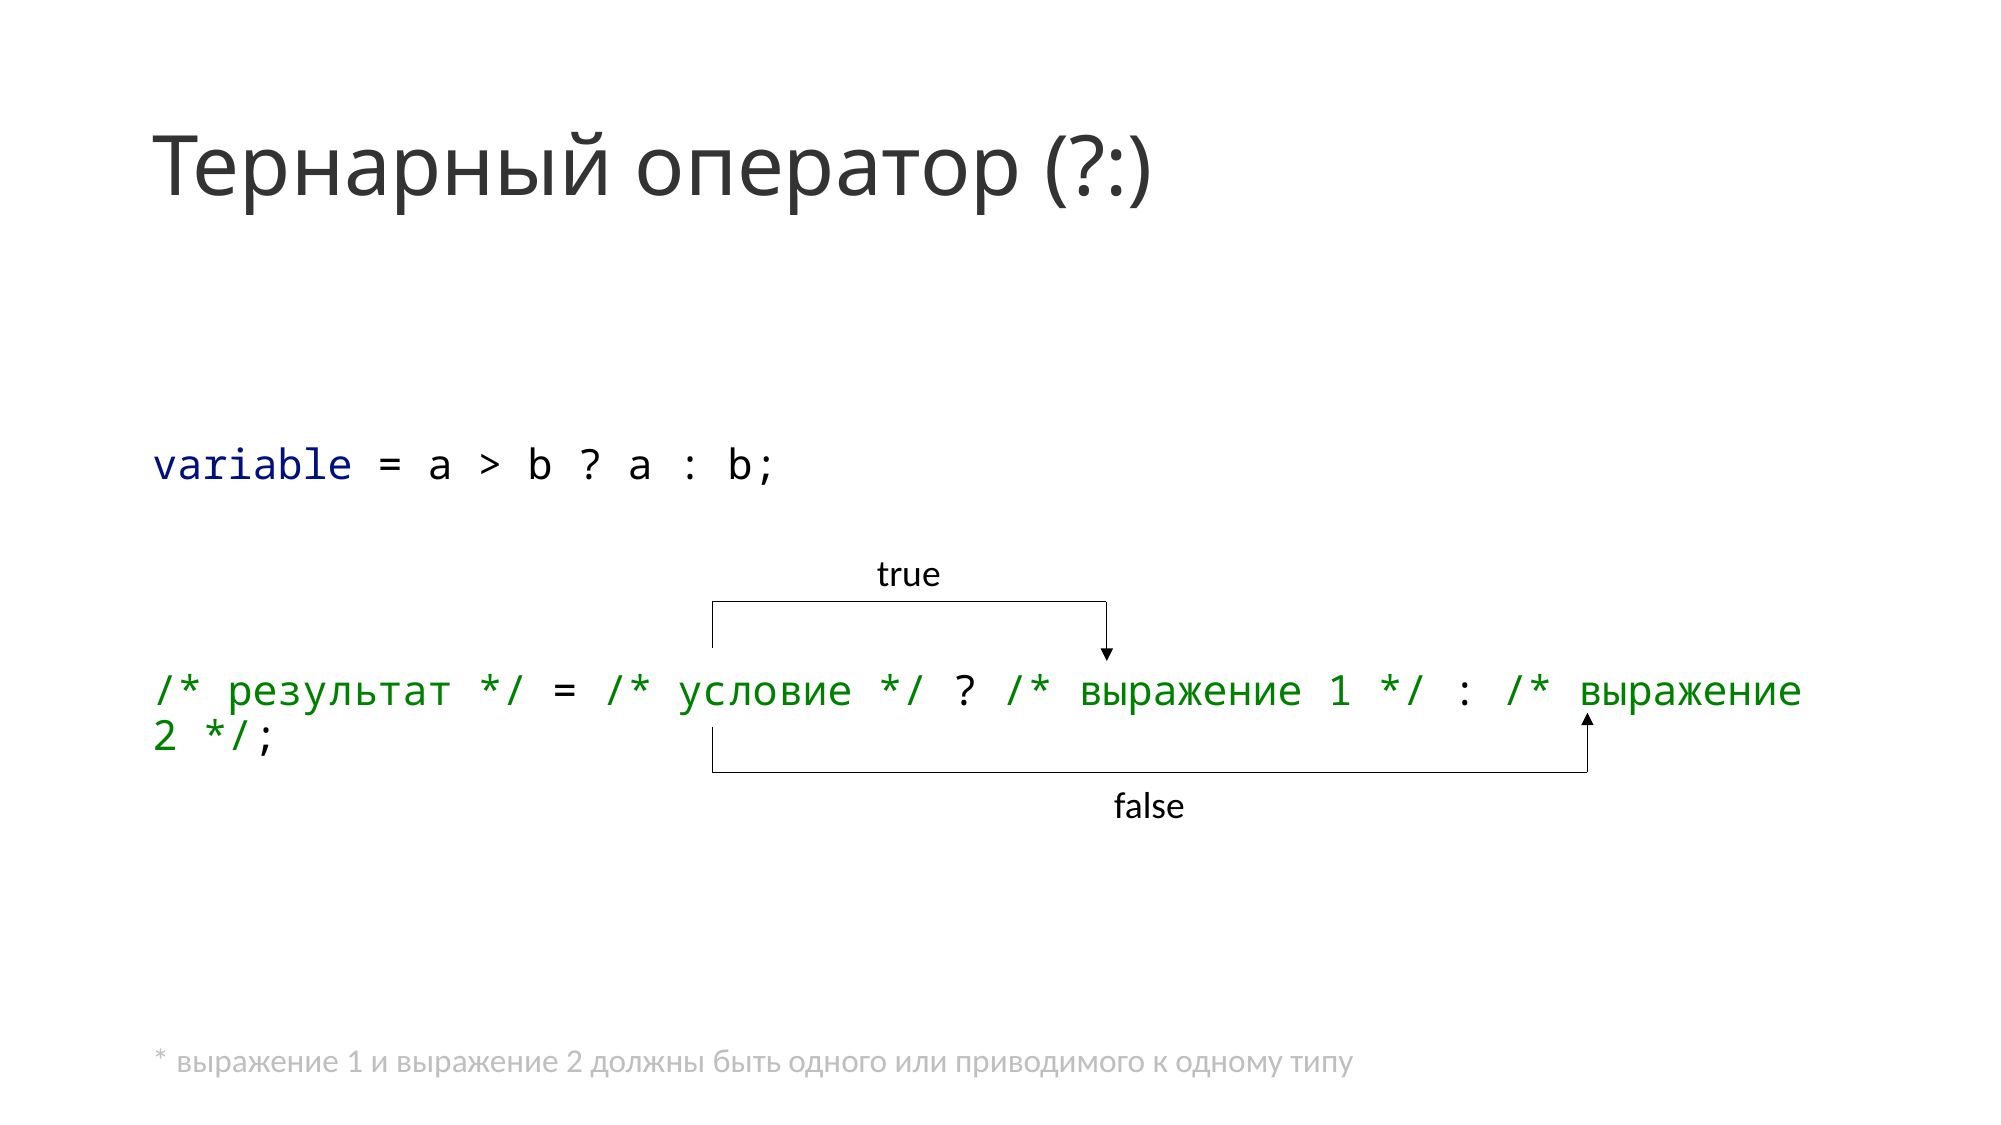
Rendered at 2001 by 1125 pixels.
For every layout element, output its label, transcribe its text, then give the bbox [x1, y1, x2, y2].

title Тернарный оператор (?:) [137, 59, 1863, 278]
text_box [711, 541, 1588, 835]
list variable = a > b ? a : b; /* результат */ = /* условие */ ? /* выражение 1 */ : /* выражение 2 */; * выражение 1 и выражение 2 должны быть одного или приводимого к одному типу [137, 299, 1863, 1014]
